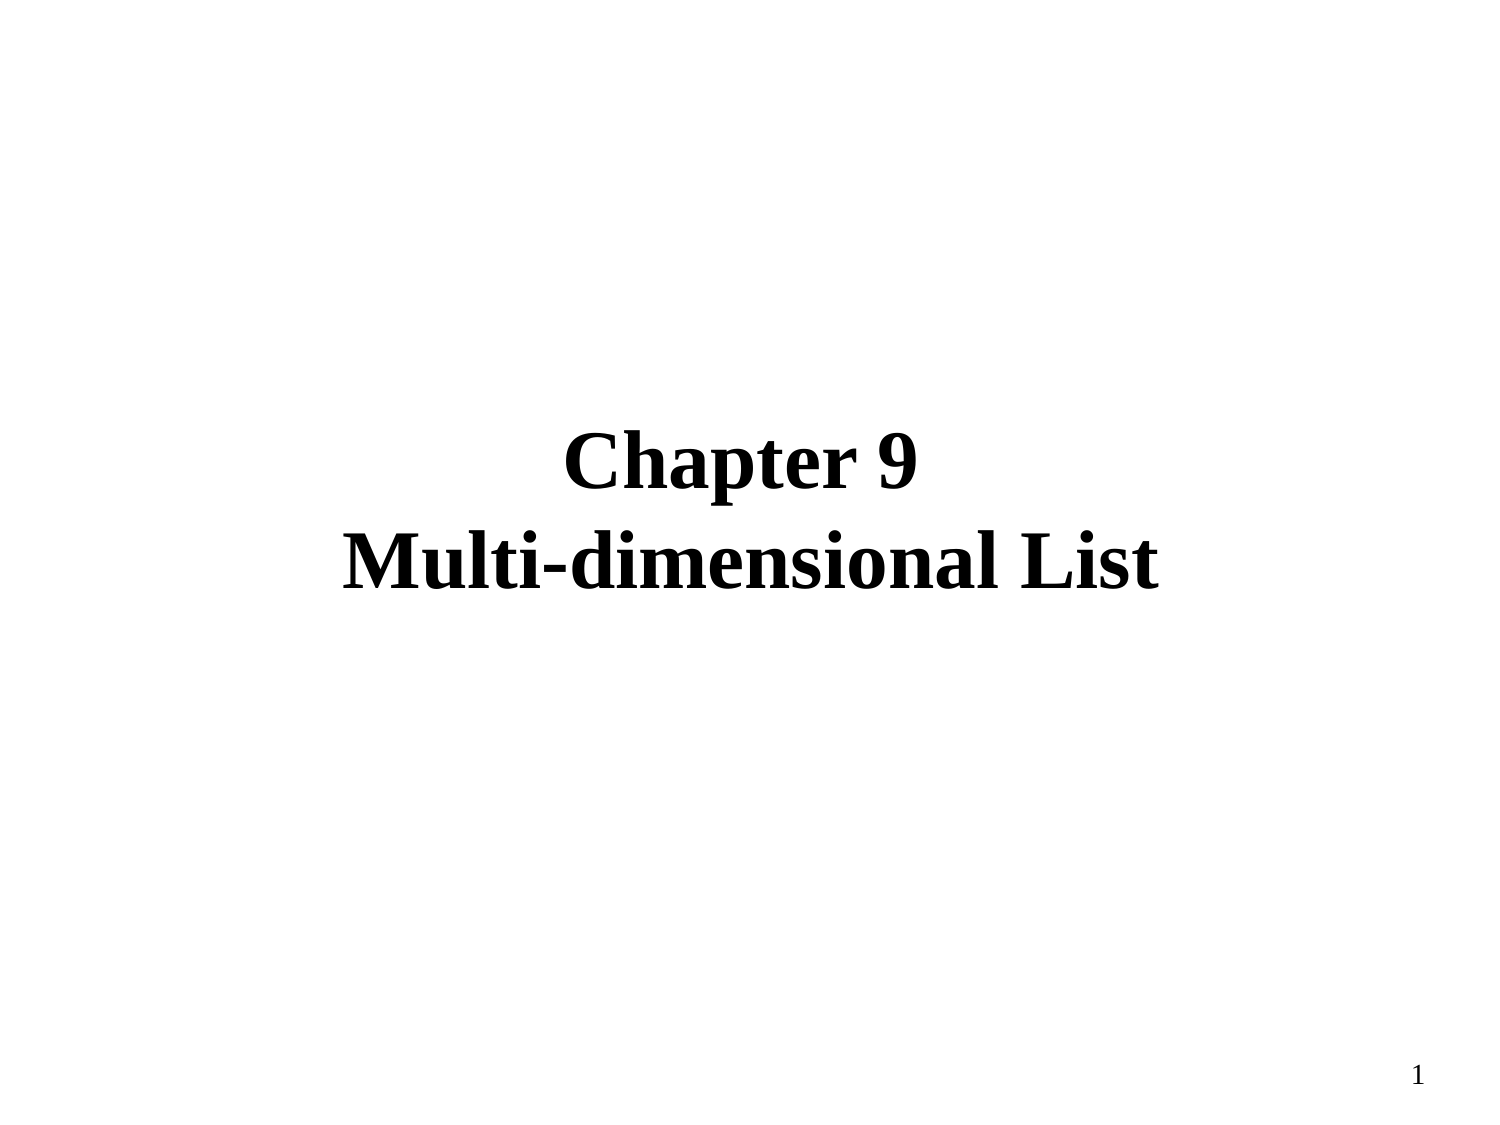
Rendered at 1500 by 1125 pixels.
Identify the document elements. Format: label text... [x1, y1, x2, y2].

title Chapter 9 Multi-dimensional List [113, 411, 1389, 599]
slide_number 1 [1128, 1034, 1441, 1110]
